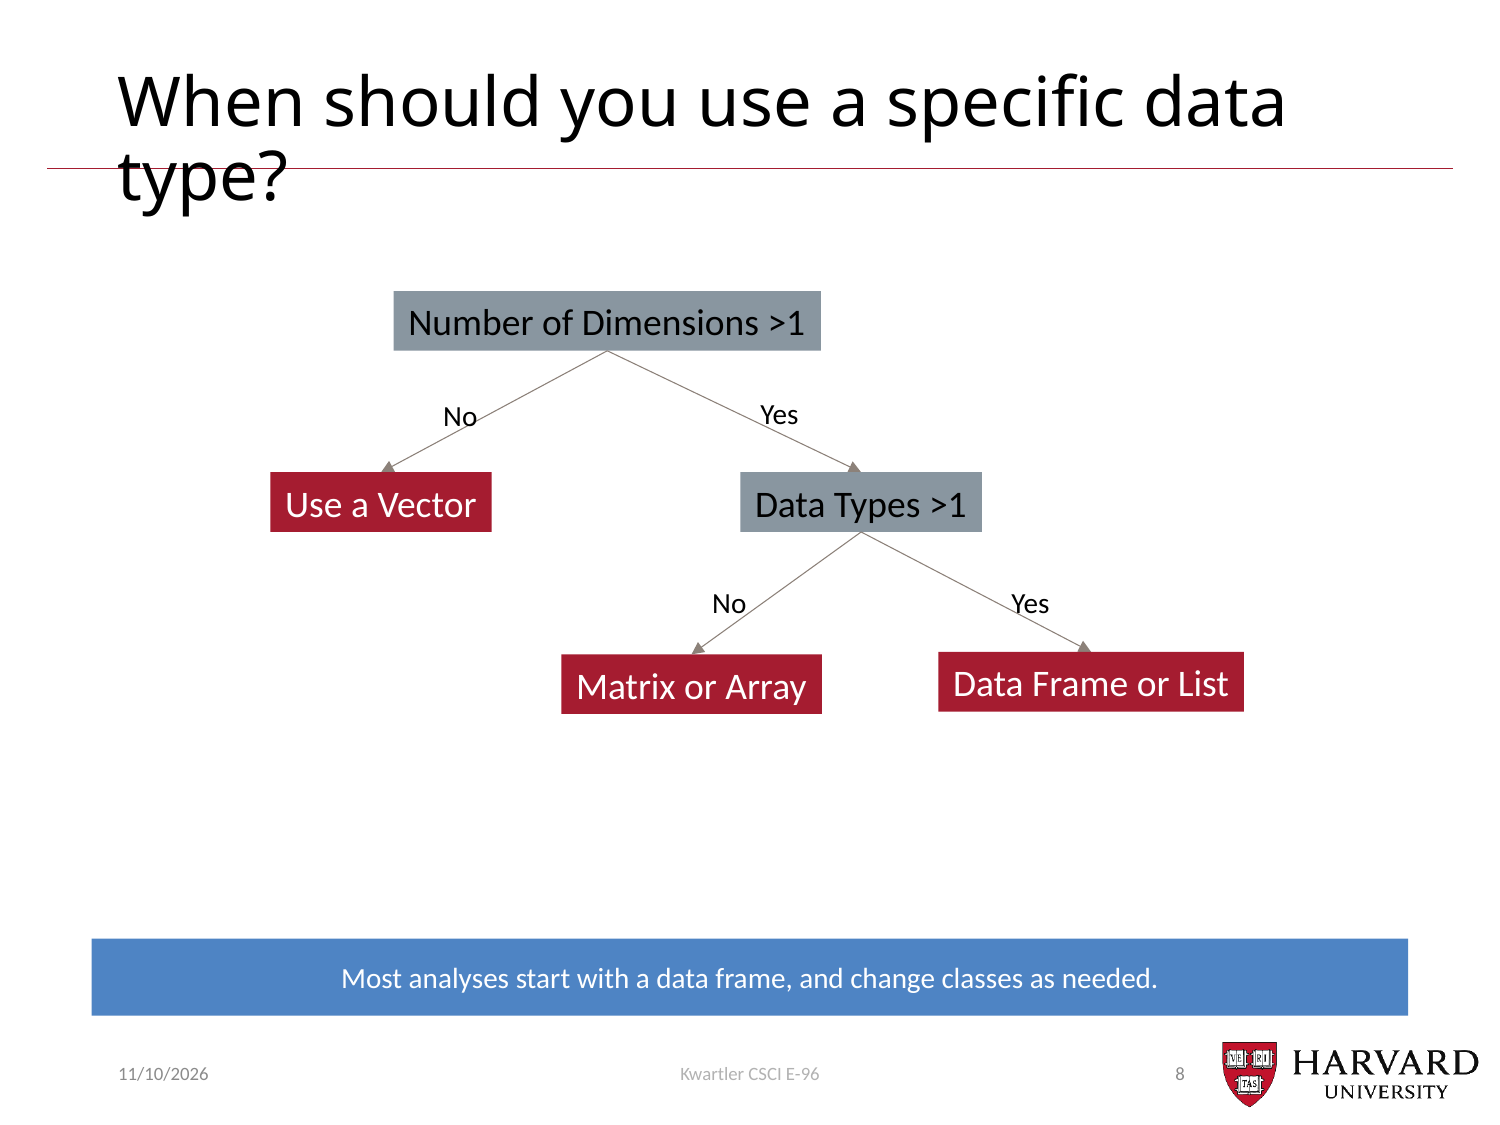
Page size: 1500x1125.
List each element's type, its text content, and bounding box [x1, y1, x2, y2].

footer Kwartler CSCI E-96 [496, 1042, 1004, 1103]
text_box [381, 351, 607, 473]
slide_number 8 [1059, 1042, 1200, 1103]
picture [1200, 1024, 1500, 1125]
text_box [862, 532, 1092, 652]
text_box Number of Dimensions >1 [393, 291, 821, 351]
text_box Most analyses start with a data frame, and change classes as needed. [91, 937, 1409, 1017]
title When should you use a specific data type? [103, 59, 1397, 157]
text_box Data Types >1 [740, 472, 982, 532]
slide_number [103, 1042, 441, 1103]
text_box Matrix or Array [561, 654, 822, 714]
text_box Use a Vector [270, 472, 492, 532]
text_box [691, 532, 862, 655]
text_box Data Frame or List [938, 651, 1244, 712]
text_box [607, 351, 862, 473]
